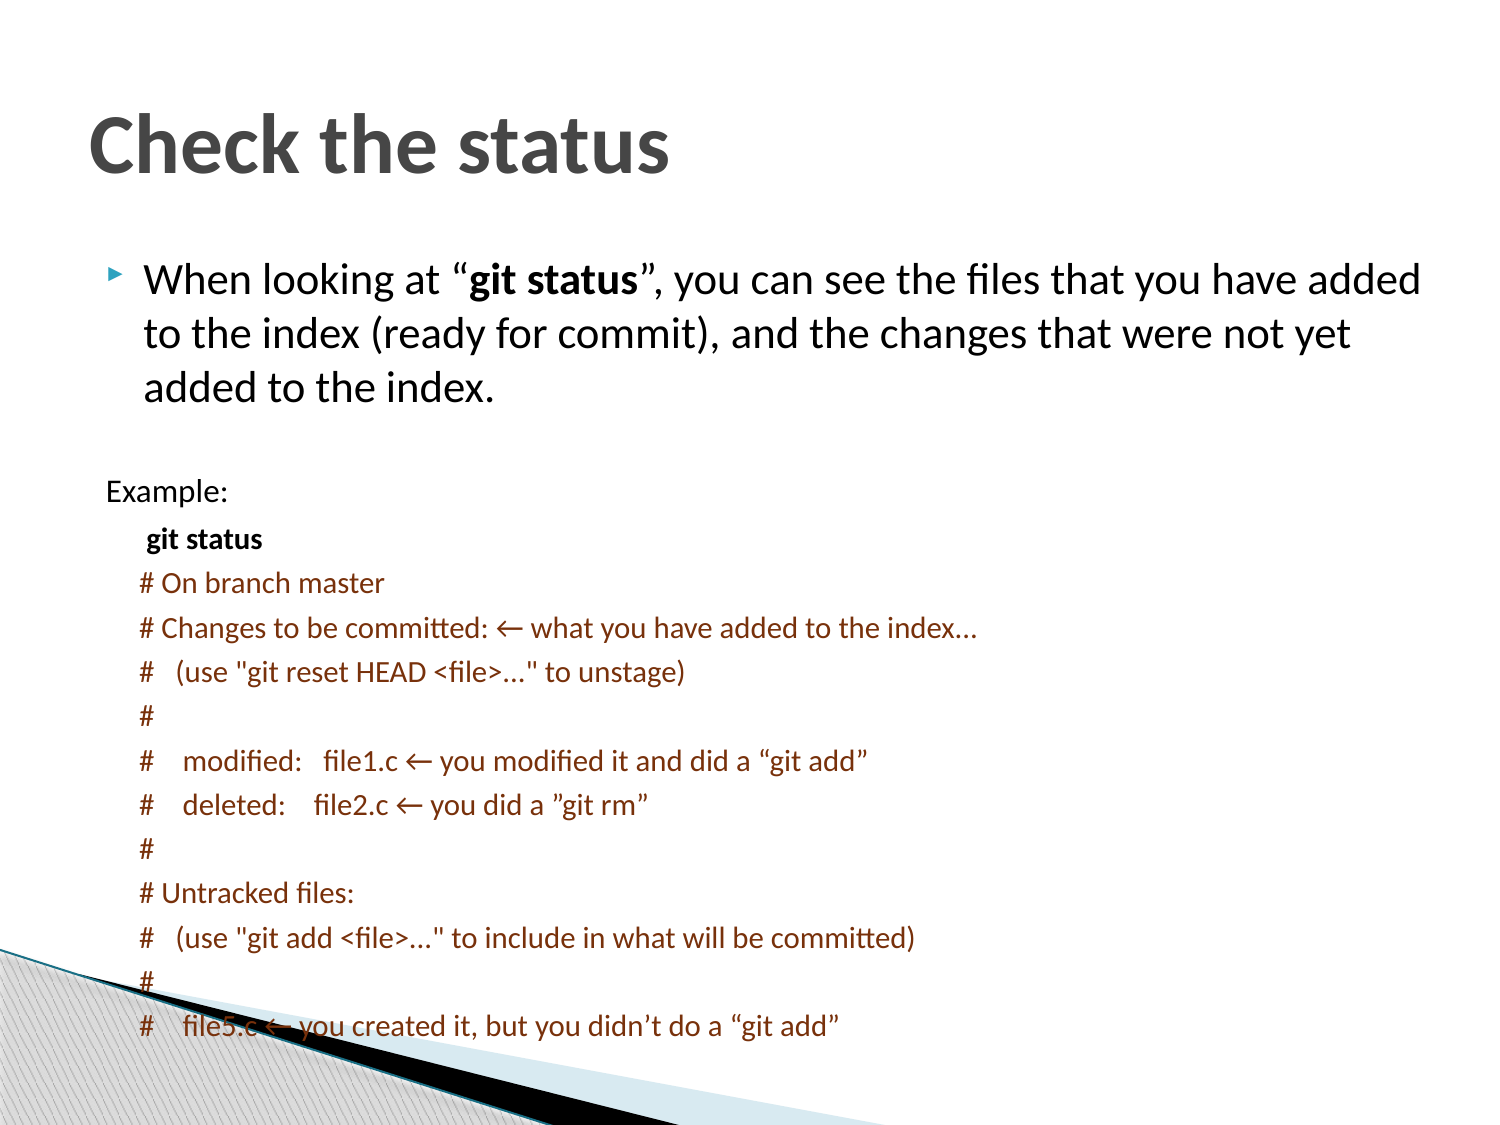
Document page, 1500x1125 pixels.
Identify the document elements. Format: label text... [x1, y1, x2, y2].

list When looking at “git status”, you can see the files that you have added to the index (ready for commit), and the changes that were not yet added to the index. Example: git status # On branch master # Changes to be committed: ← what you have added to the index... # (use "git reset HEAD <file>..." to unstage) # # modified: file1.c ← you modified it and did a “git add” # deleted: file2.c ← you did a ”git rm” # # Untracked files: # (use "git add <file>..." to include in what will be committed) # # file5.c ← you created it, but you didn’t do a “git add” [75, 243, 1438, 1075]
title Check the status [75, 45, 1425, 233]
